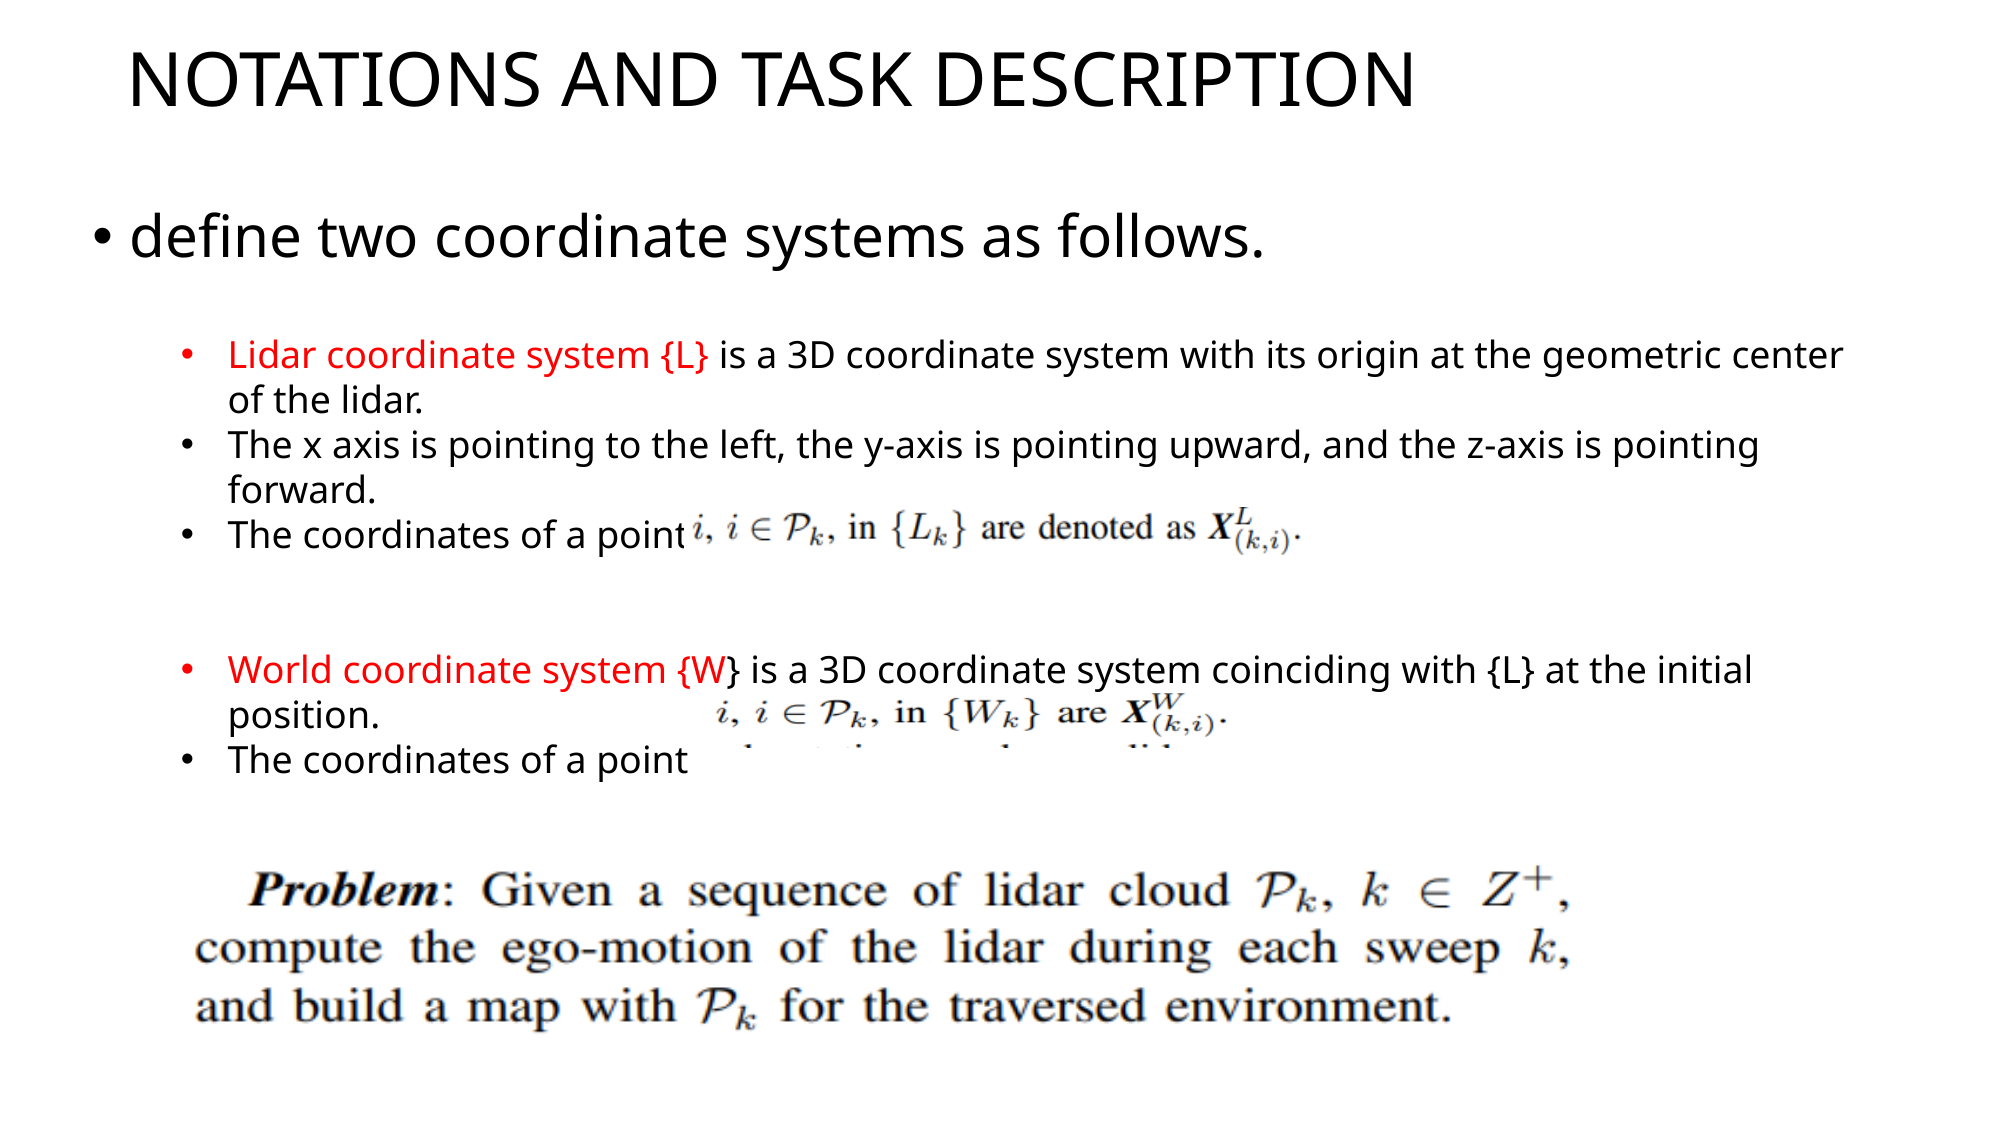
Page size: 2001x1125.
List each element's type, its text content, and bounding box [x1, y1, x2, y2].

picture [684, 507, 1316, 563]
picture [707, 692, 1240, 748]
picture [166, 845, 1657, 1066]
title NOTATIONS AND TASK DESCRIPTION [111, 0, 1837, 164]
text_box Lidar coordinate system {L} is a 3D coordinate system with its origin at the geometric center of the lidar. The x axis is pointing to the left, the y-axis is pointing upward, and the z-axis is pointing forward. The coordinates of a point World coordinate system {W} is a 3D coordinate system coinciding with {L} at the initial position. The coordinates of a point [166, 323, 1892, 788]
list define two coordinate systems as follows. [77, 200, 1803, 277]
